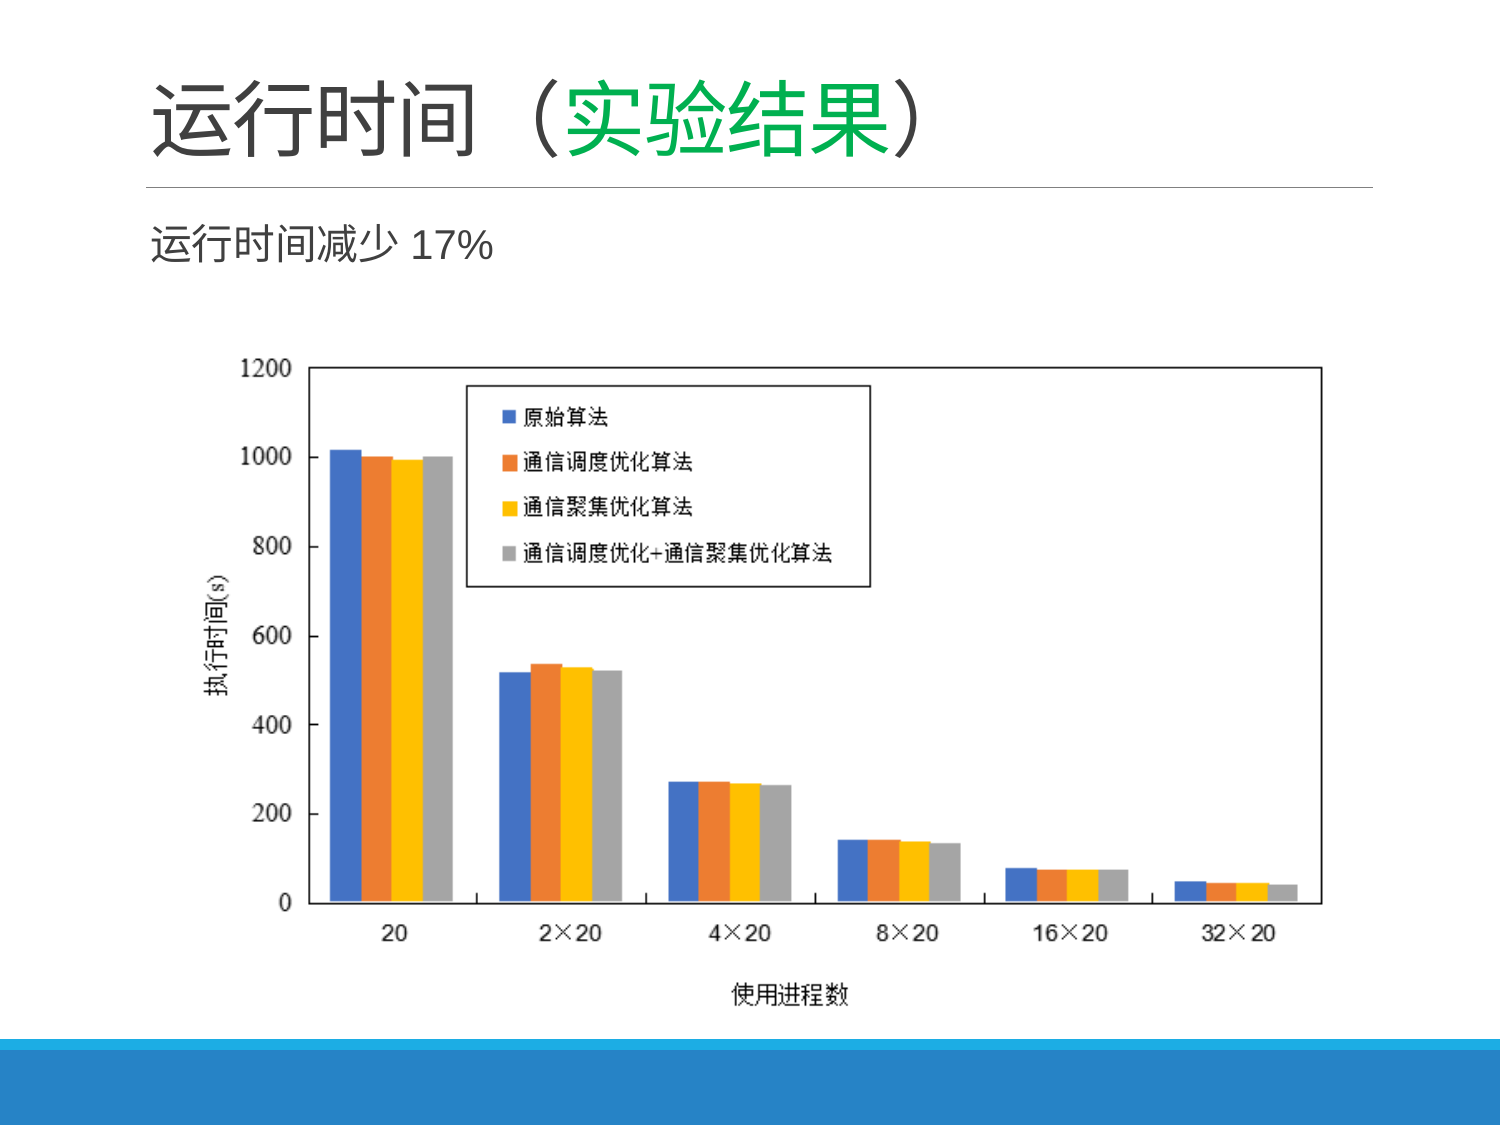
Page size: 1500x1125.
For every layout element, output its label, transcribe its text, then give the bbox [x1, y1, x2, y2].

list 运行时间减少17% [135, 215, 1373, 963]
title 运行时间（实验结果） [135, 47, 1373, 176]
picture [161, 339, 1346, 1027]
